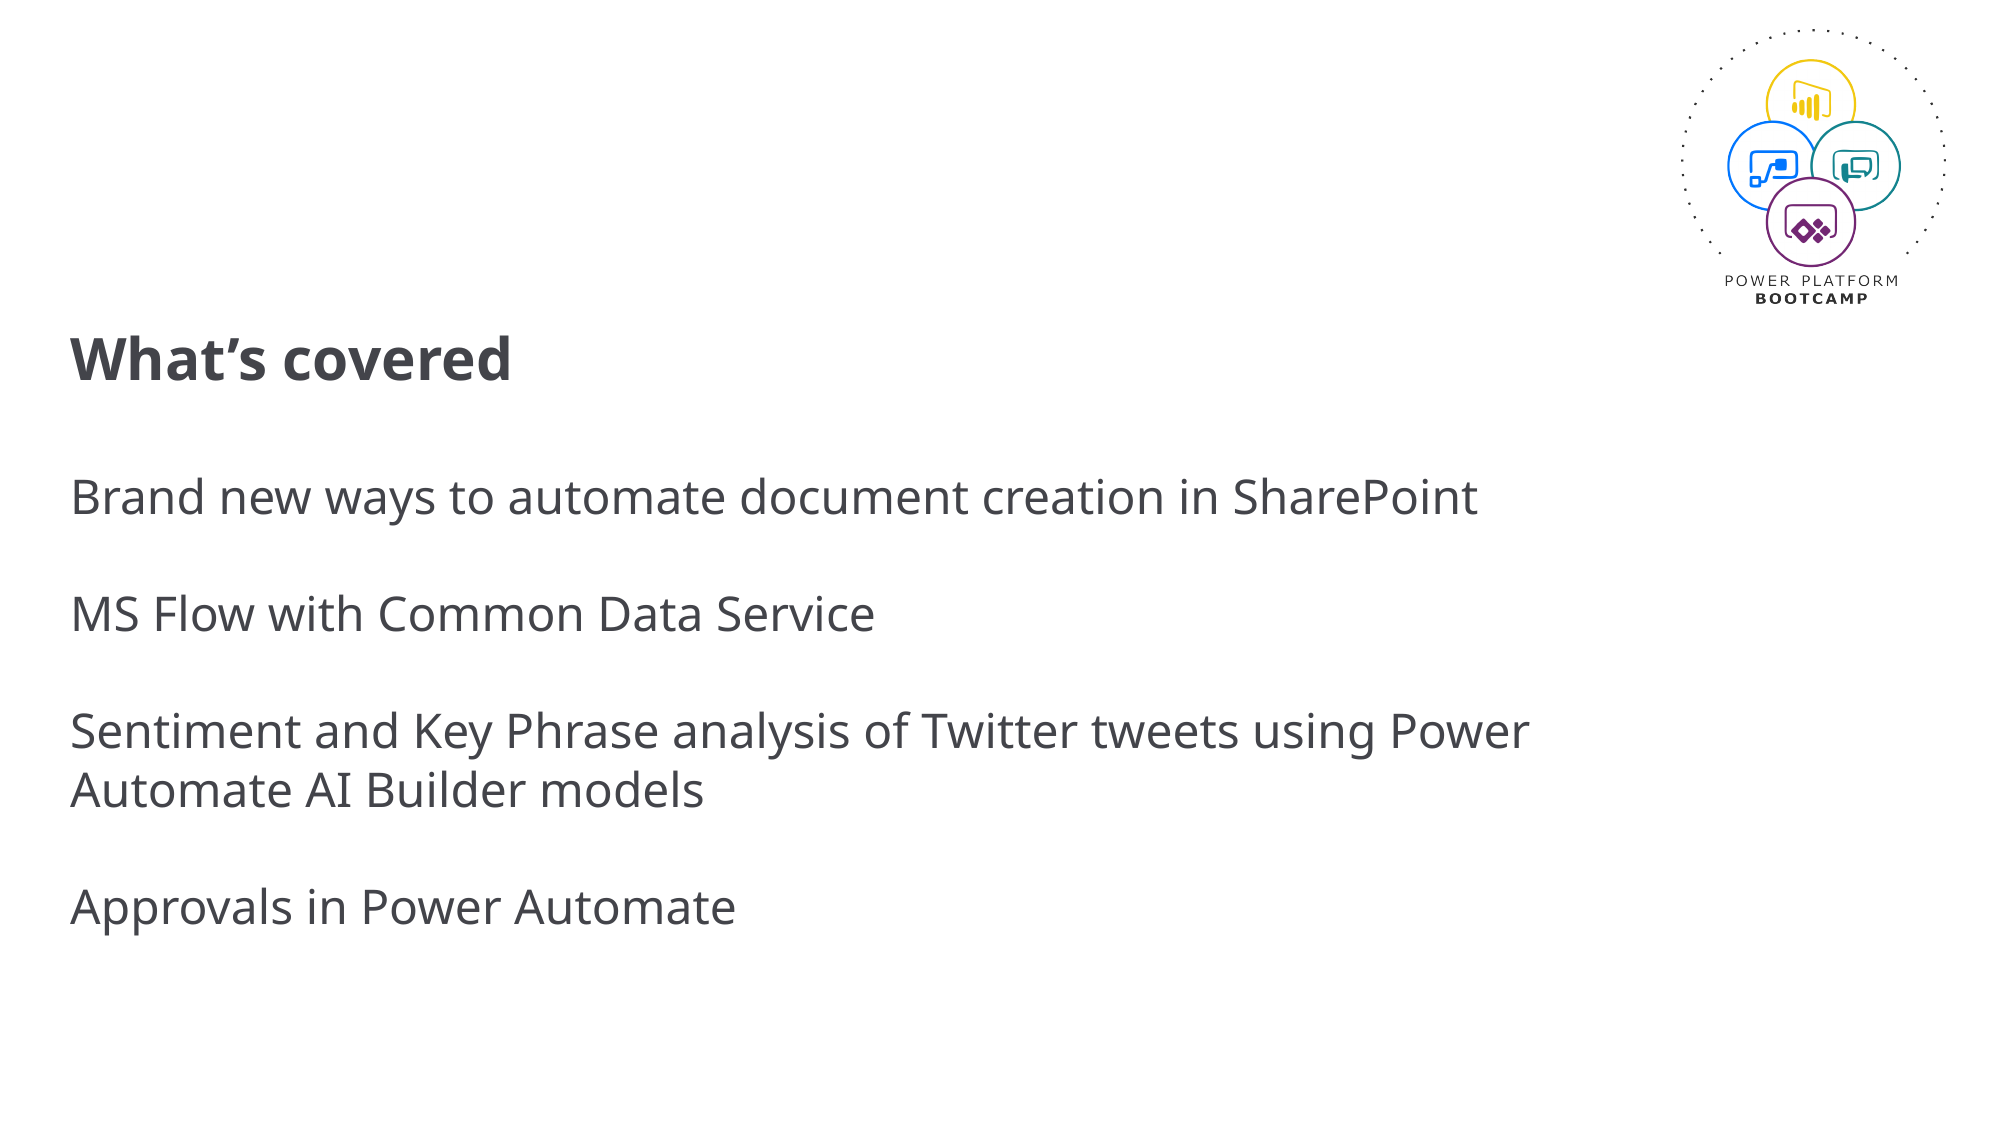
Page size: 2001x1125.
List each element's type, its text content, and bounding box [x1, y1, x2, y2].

picture [1681, 29, 1946, 304]
title What’s covered Brand new ways to automate document creation in SharePoint MS Flow with Common Data Service Sentiment and Key Phrase analysis of Twitter tweets using Power Automate AI Builder models Approvals in Power Automate [55, 314, 1781, 1012]
